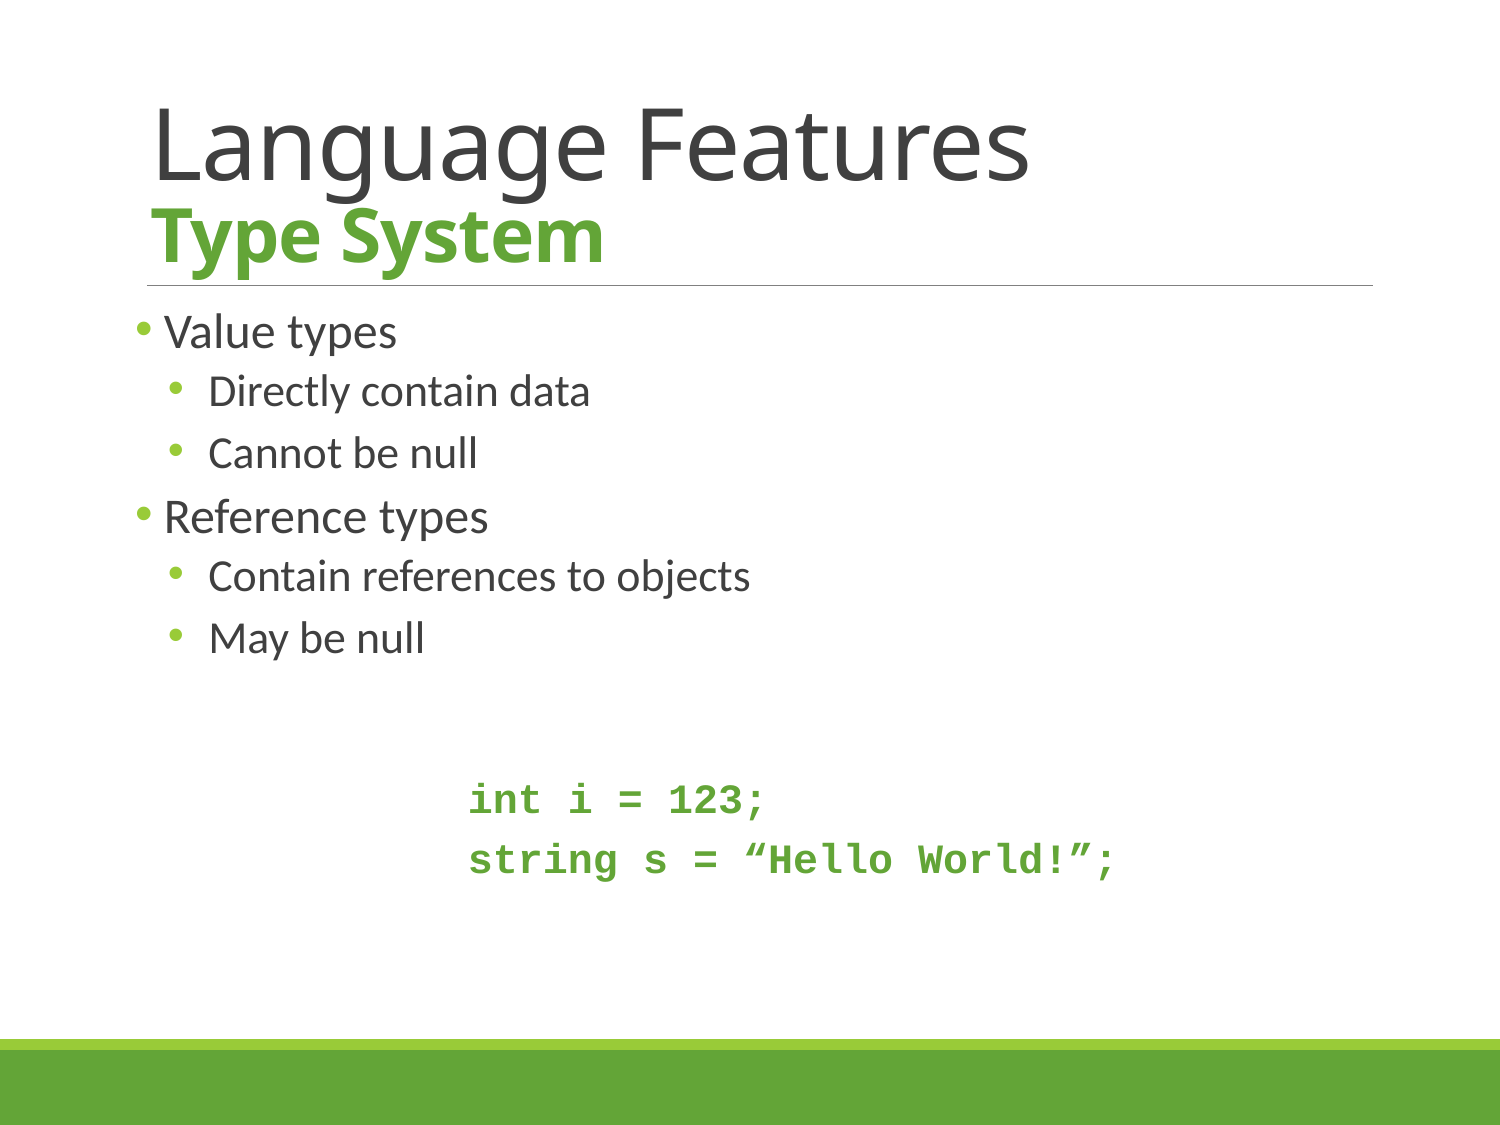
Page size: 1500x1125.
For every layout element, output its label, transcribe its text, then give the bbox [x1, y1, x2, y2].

list Value types Directly contain data Cannot be null Reference types Contain references to objects May be null int i = 123; string s = “Hello World!”; [135, 302, 1373, 963]
title Language Features Type System [135, 47, 1373, 285]
